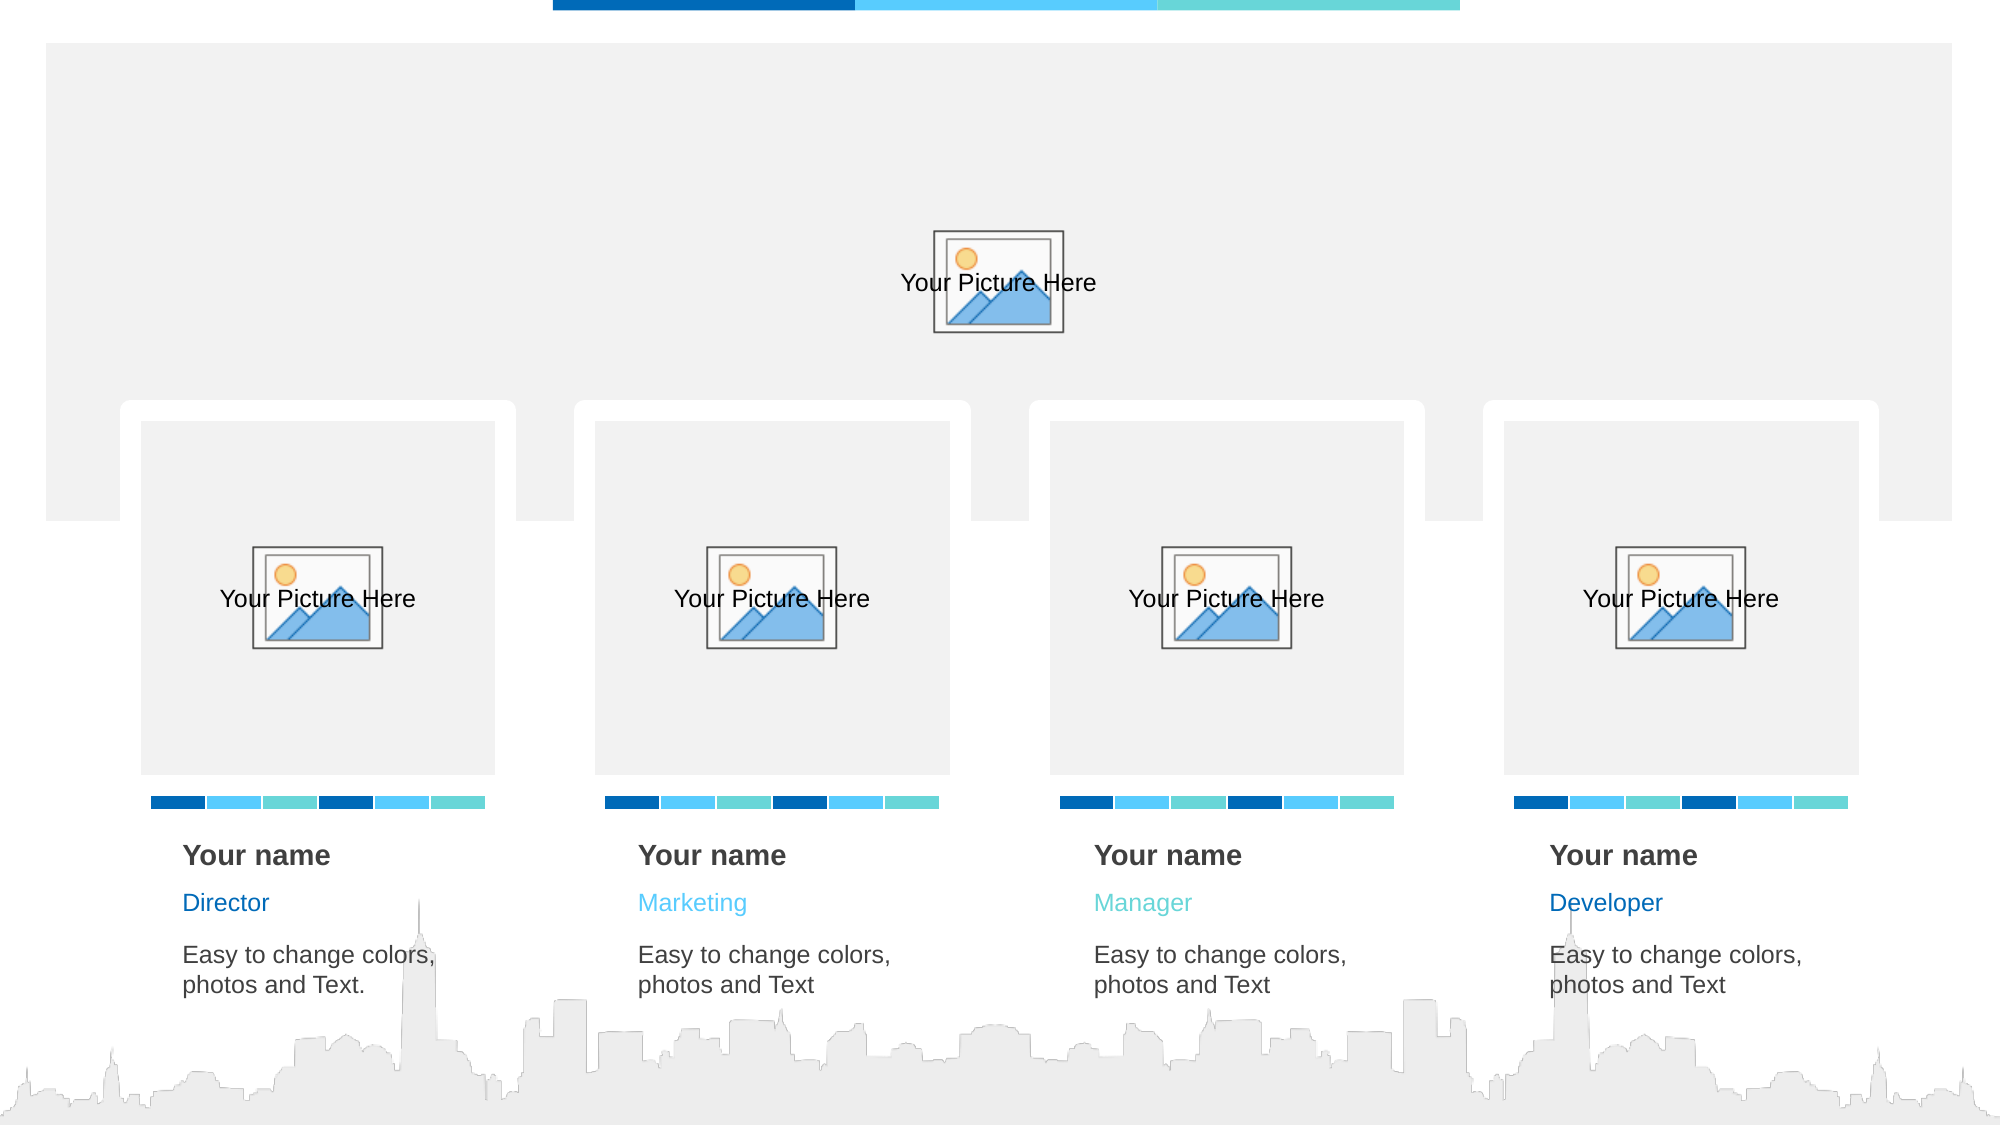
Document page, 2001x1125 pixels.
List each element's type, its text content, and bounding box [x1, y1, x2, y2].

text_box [623, 834, 919, 921]
picture [45, 43, 1952, 776]
text_box Easy to change colors, photos and Text [623, 930, 919, 1006]
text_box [1078, 834, 1375, 921]
picture [0, 898, 2000, 1125]
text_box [167, 834, 463, 921]
text_box Easy to change colors, photos and Text [1534, 930, 1830, 1006]
text_box Easy to change colors, photos and Text [1078, 930, 1375, 1006]
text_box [552, 0, 1460, 11]
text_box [1534, 834, 1830, 921]
text_box Easy to change colors, photos and Text. [167, 930, 463, 1006]
